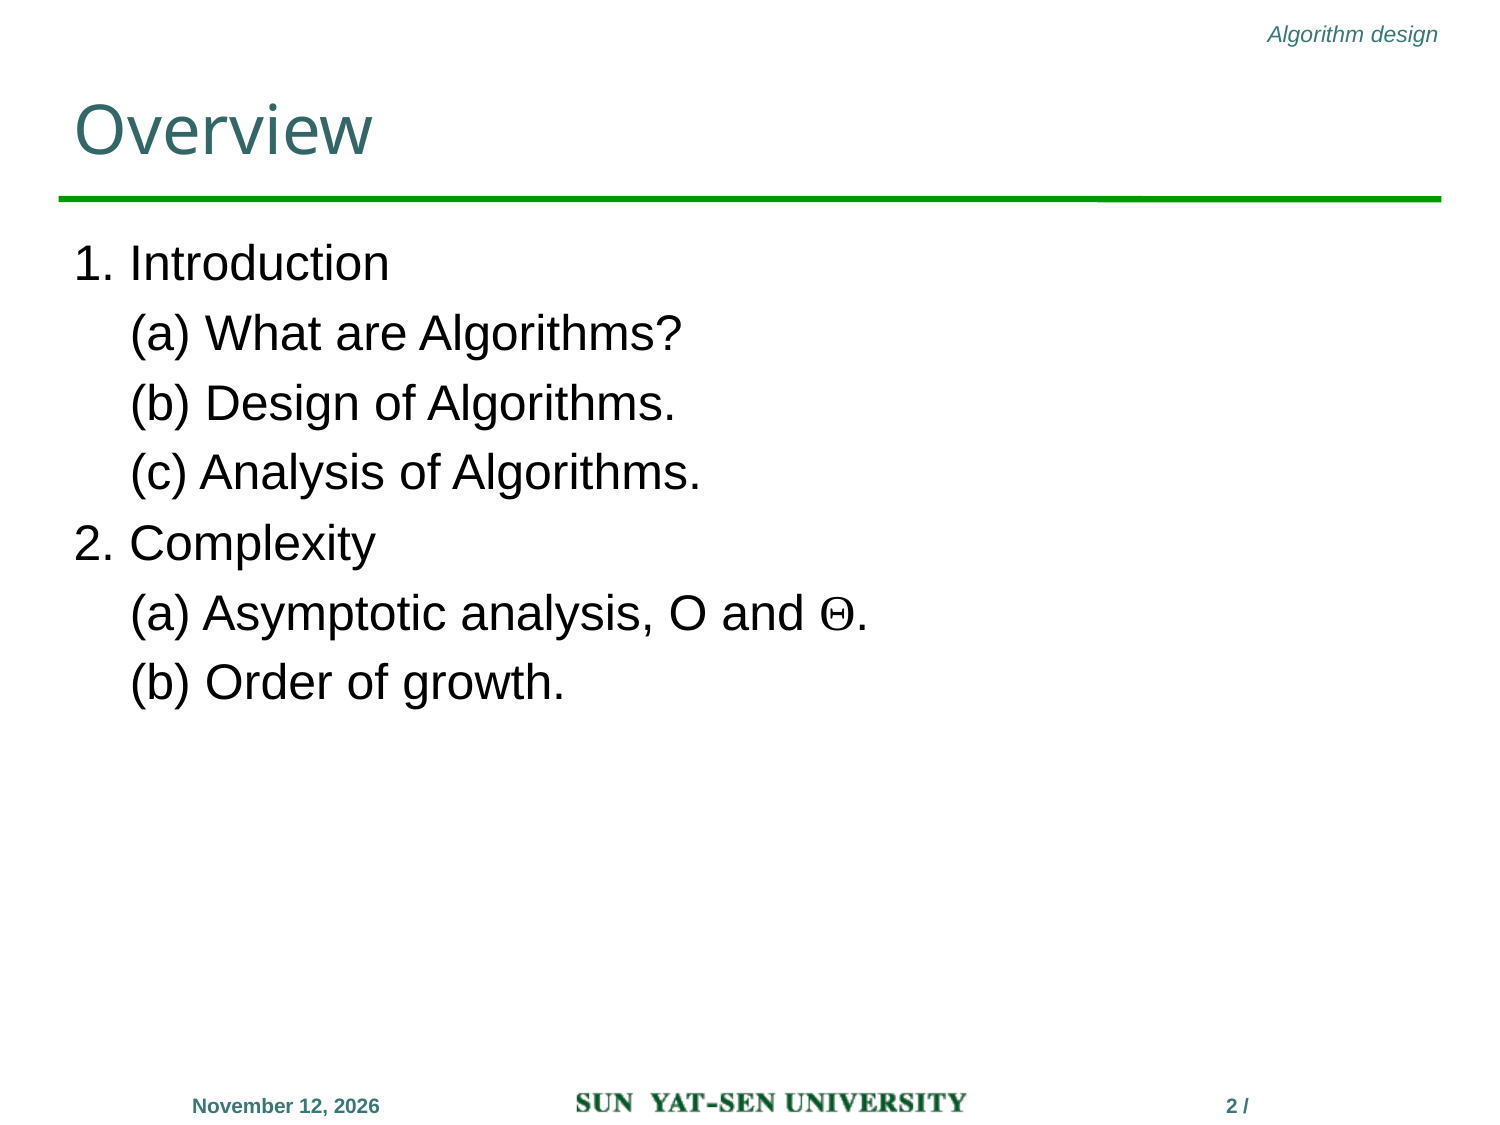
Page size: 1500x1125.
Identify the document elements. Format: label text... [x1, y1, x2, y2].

picture [566, 1079, 973, 1125]
list 1. Introduction (a) What are Algorithms? (b) Design of Algorithms. (c) Analysis of Algorithms. 2. Complexity (a) Asymptotic analysis, O and Θ. (b) Order of growth. [58, 222, 1442, 1079]
title Overview [58, 34, 1442, 176]
